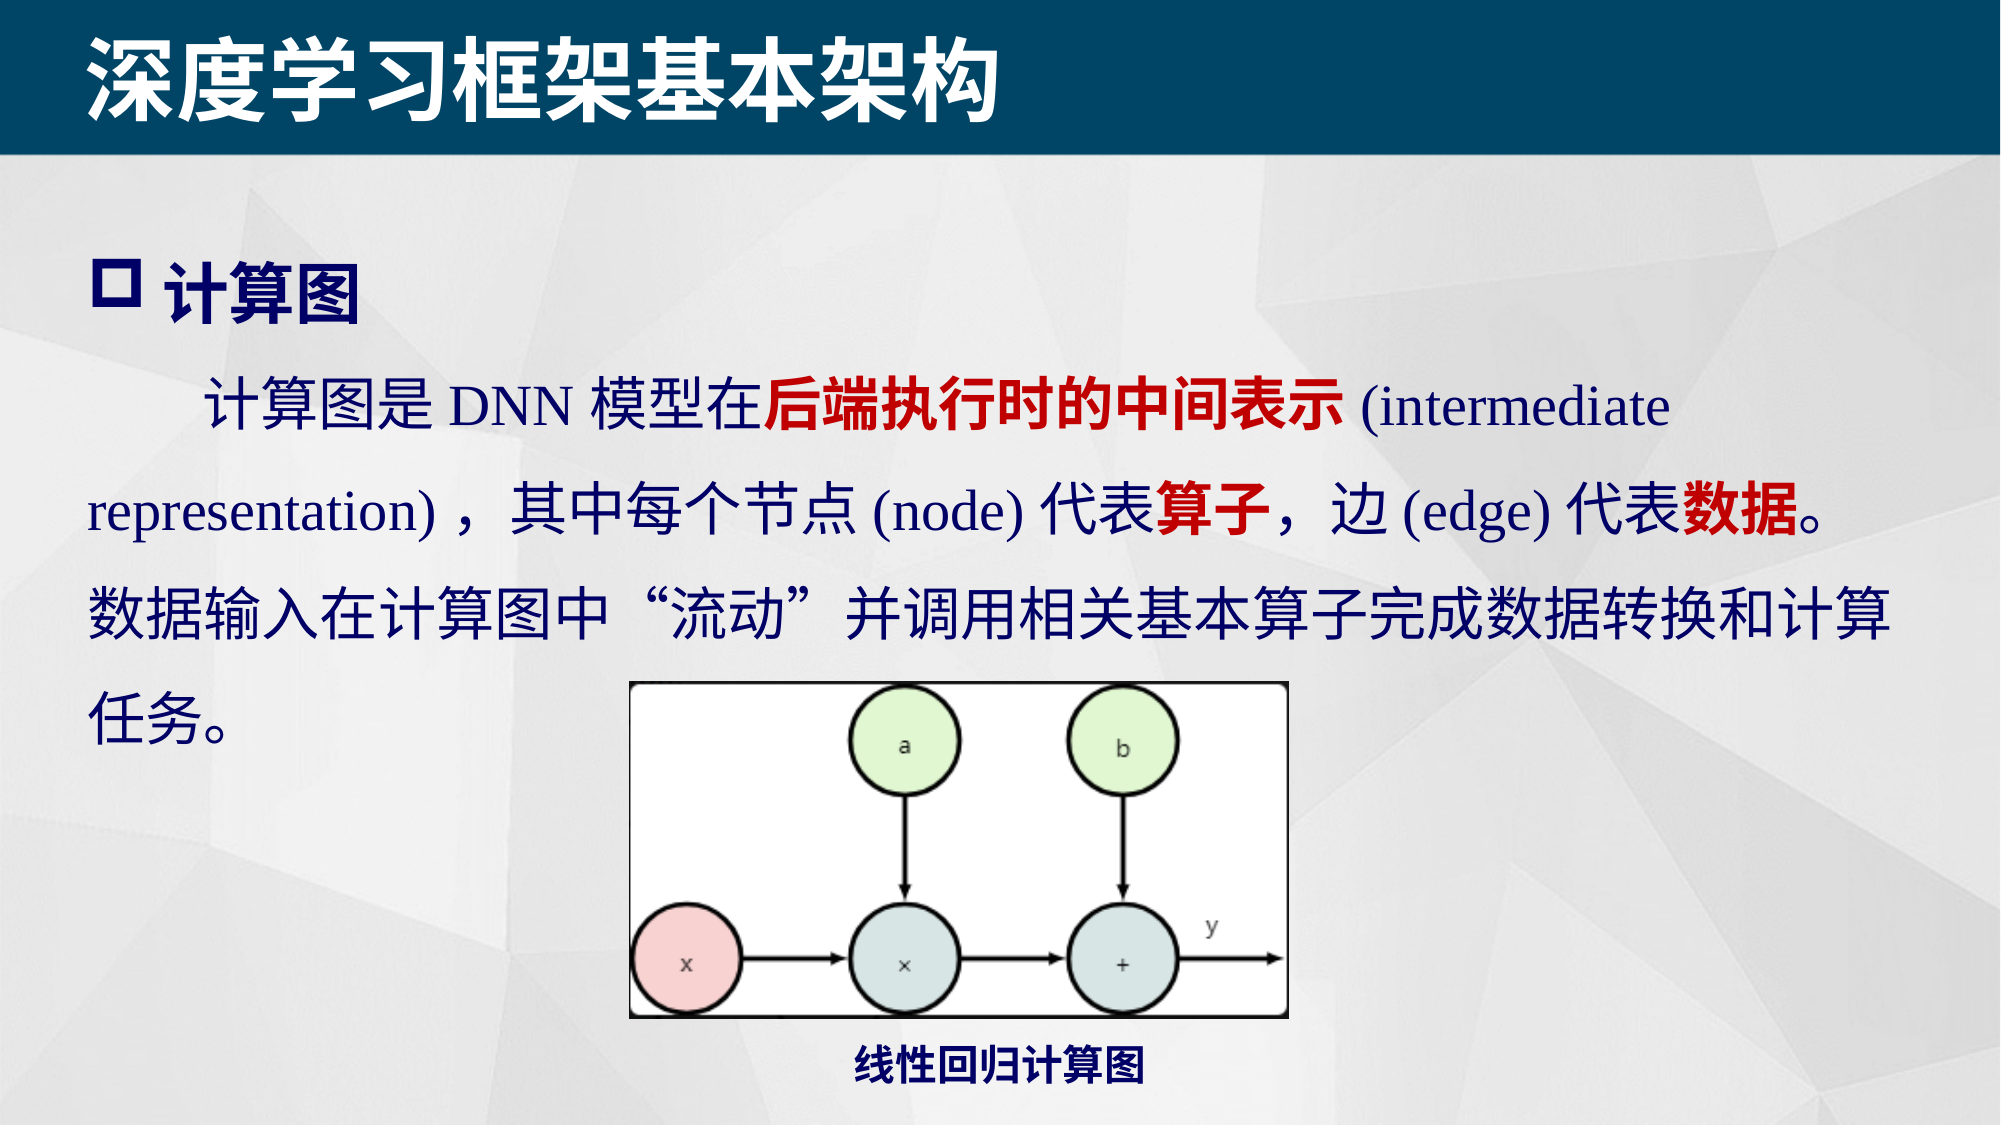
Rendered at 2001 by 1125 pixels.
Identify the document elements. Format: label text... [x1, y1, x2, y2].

text_box 计算图 计算图是DNN模型在后端执行时的中间表示(intermediate representation)，其中每个节点(node)代表算子，边(edge)代表数据。数据输入在计算图中“流动”并调用相关基本算子完成数据转换和计算任务。 [72, 164, 1928, 760]
text_box 深度学习框架基本架构 [70, 15, 1170, 140]
picture [0, 155, 2001, 1125]
text_box 线性回归计算图 [734, 1031, 1266, 1096]
